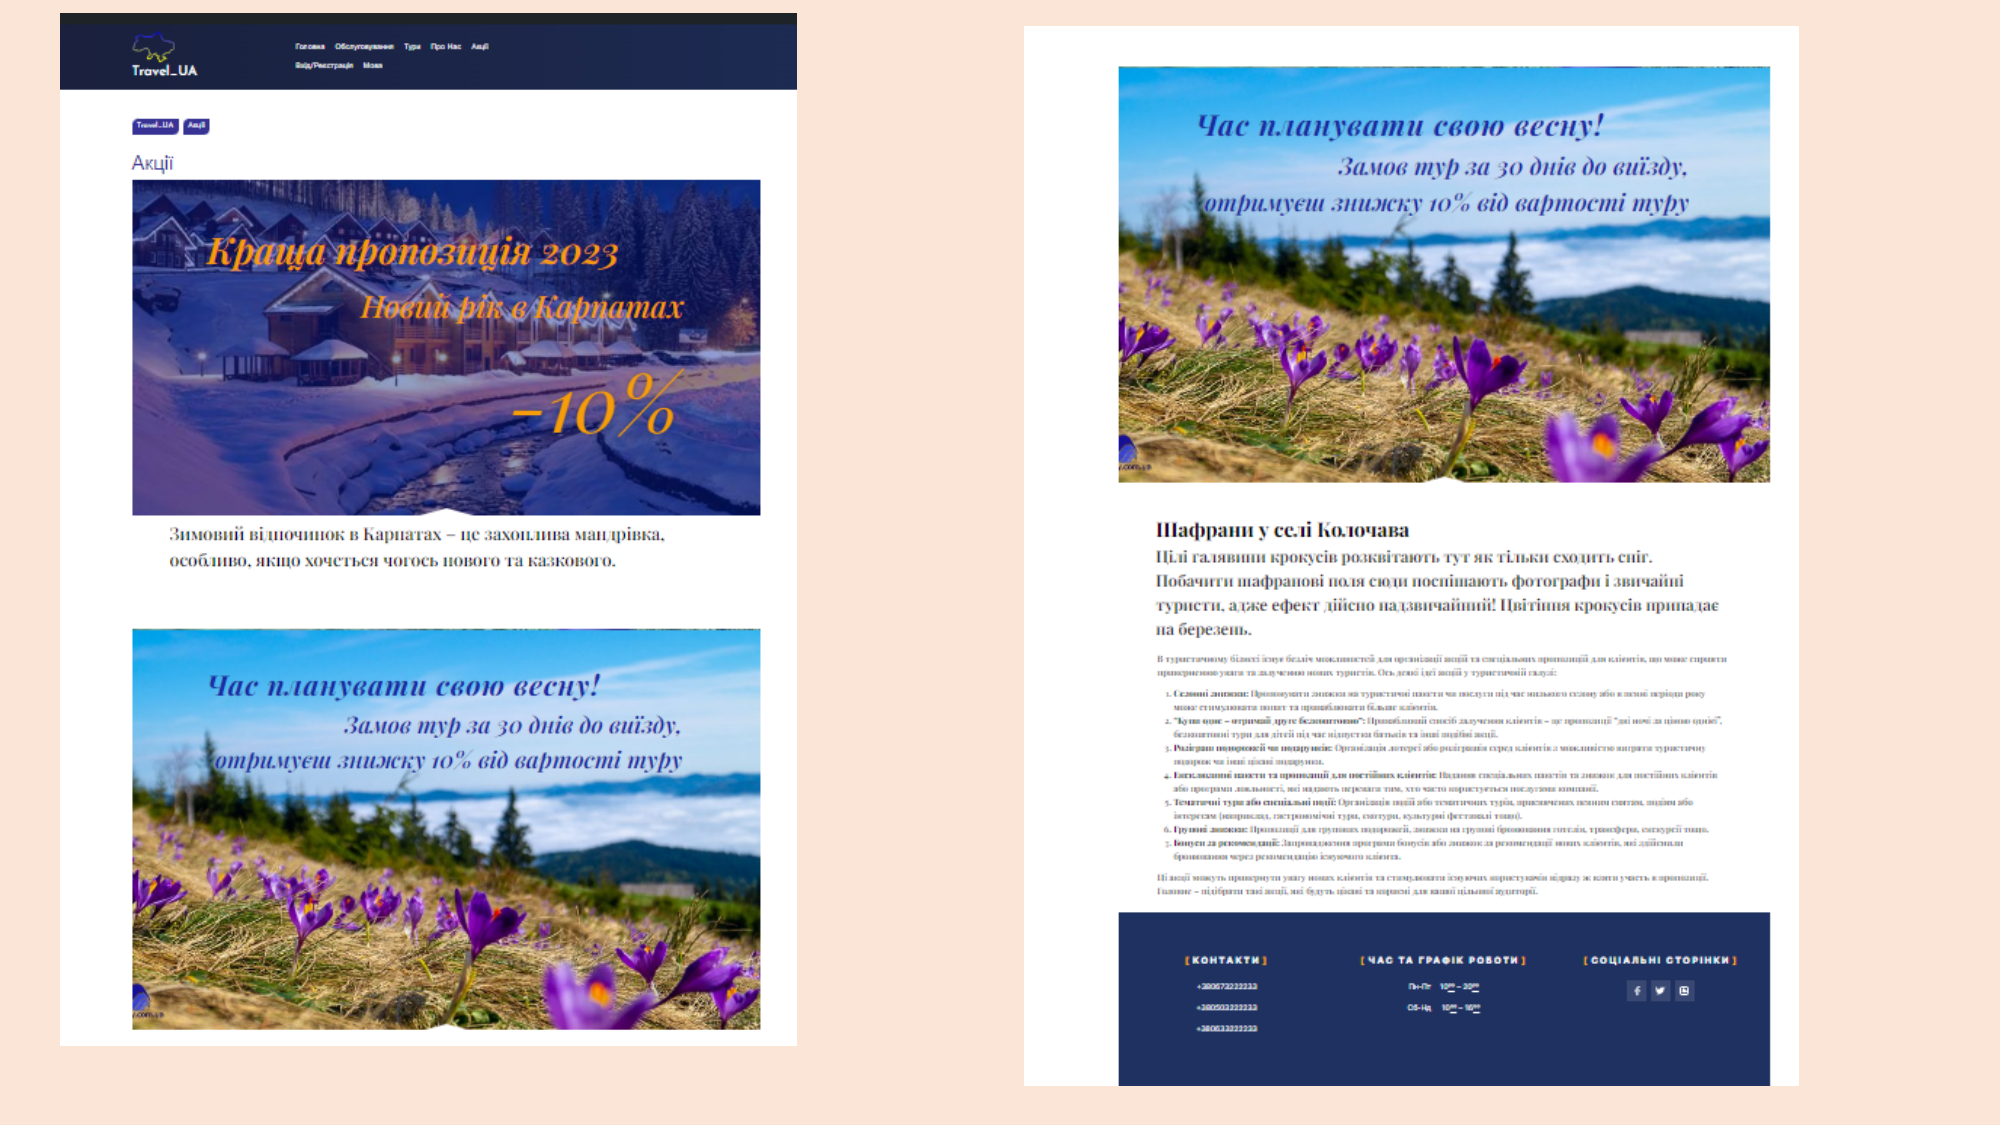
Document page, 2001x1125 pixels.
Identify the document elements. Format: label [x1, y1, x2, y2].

picture [1024, 26, 1799, 1086]
picture [60, 13, 797, 1046]
